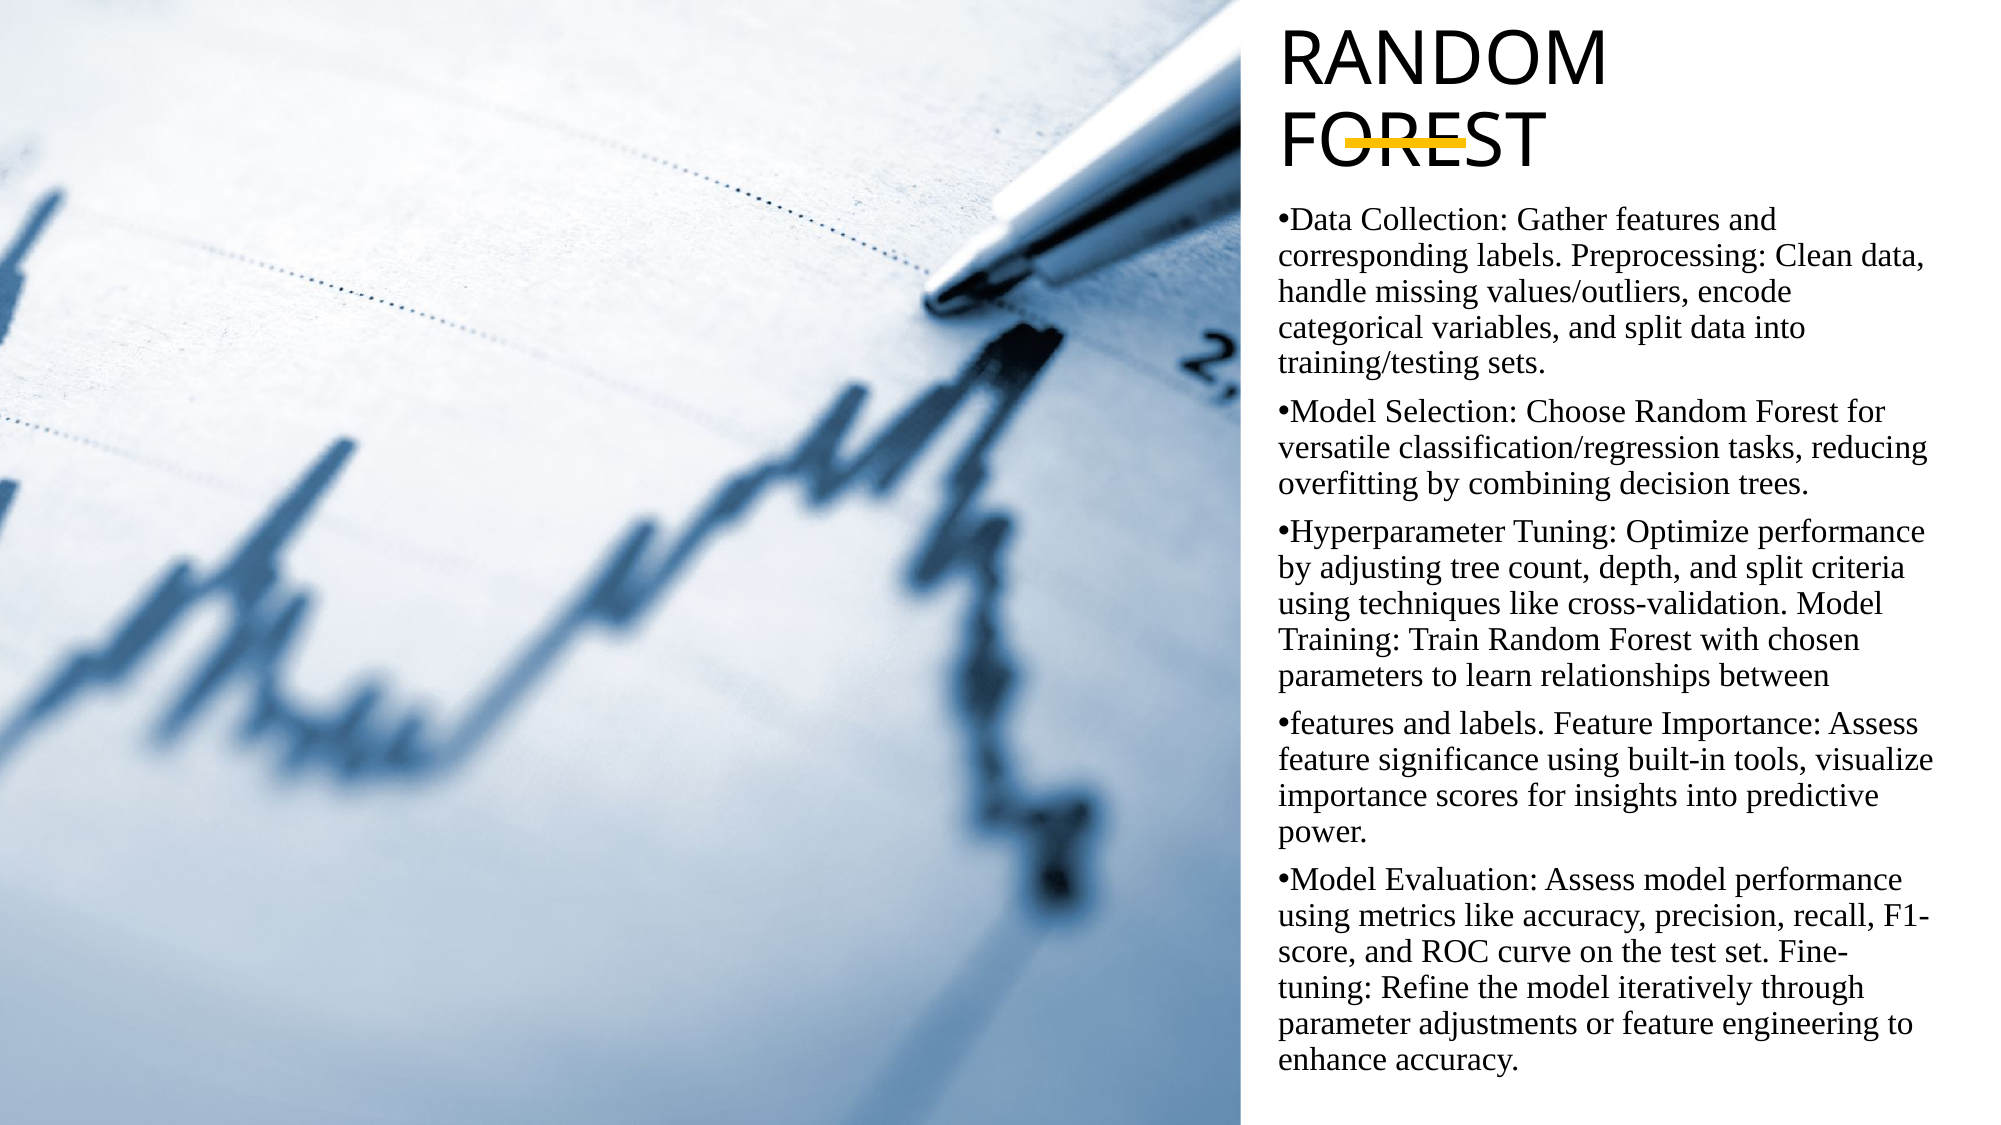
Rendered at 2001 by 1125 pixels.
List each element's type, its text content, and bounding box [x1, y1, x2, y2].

title RANDOM FOREST [1263, 12, 1827, 194]
text_box Data Collection: Gather features and corresponding labels. Preprocessing: Clean data, handle missing values/outliers, encode categorical variables, and split data into training/testing sets. Model Selection: Choose Random Forest for versatile classification/regression tasks, reducing overfitting by combining decision trees. Hyperparameter Tuning: Optimize performance by adjusting tree count, depth, and split criteria using techniques like cross-validation. Model Training: Train Random Forest with chosen parameters to learn relationships between features and labels. Feature Importance: Assess feature significance using built-in tools, visualize importance scores for insights into predictive power. Model Evaluation: Assess model performance using metrics like accuracy, precision, recall, F1-score, and ROC curve on the test set. Fine-tuning: Refine the model iteratively through parameter adjustments or feature engineering to enhance accuracy. [1263, 194, 1955, 785]
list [0, 0, 1241, 1125]
